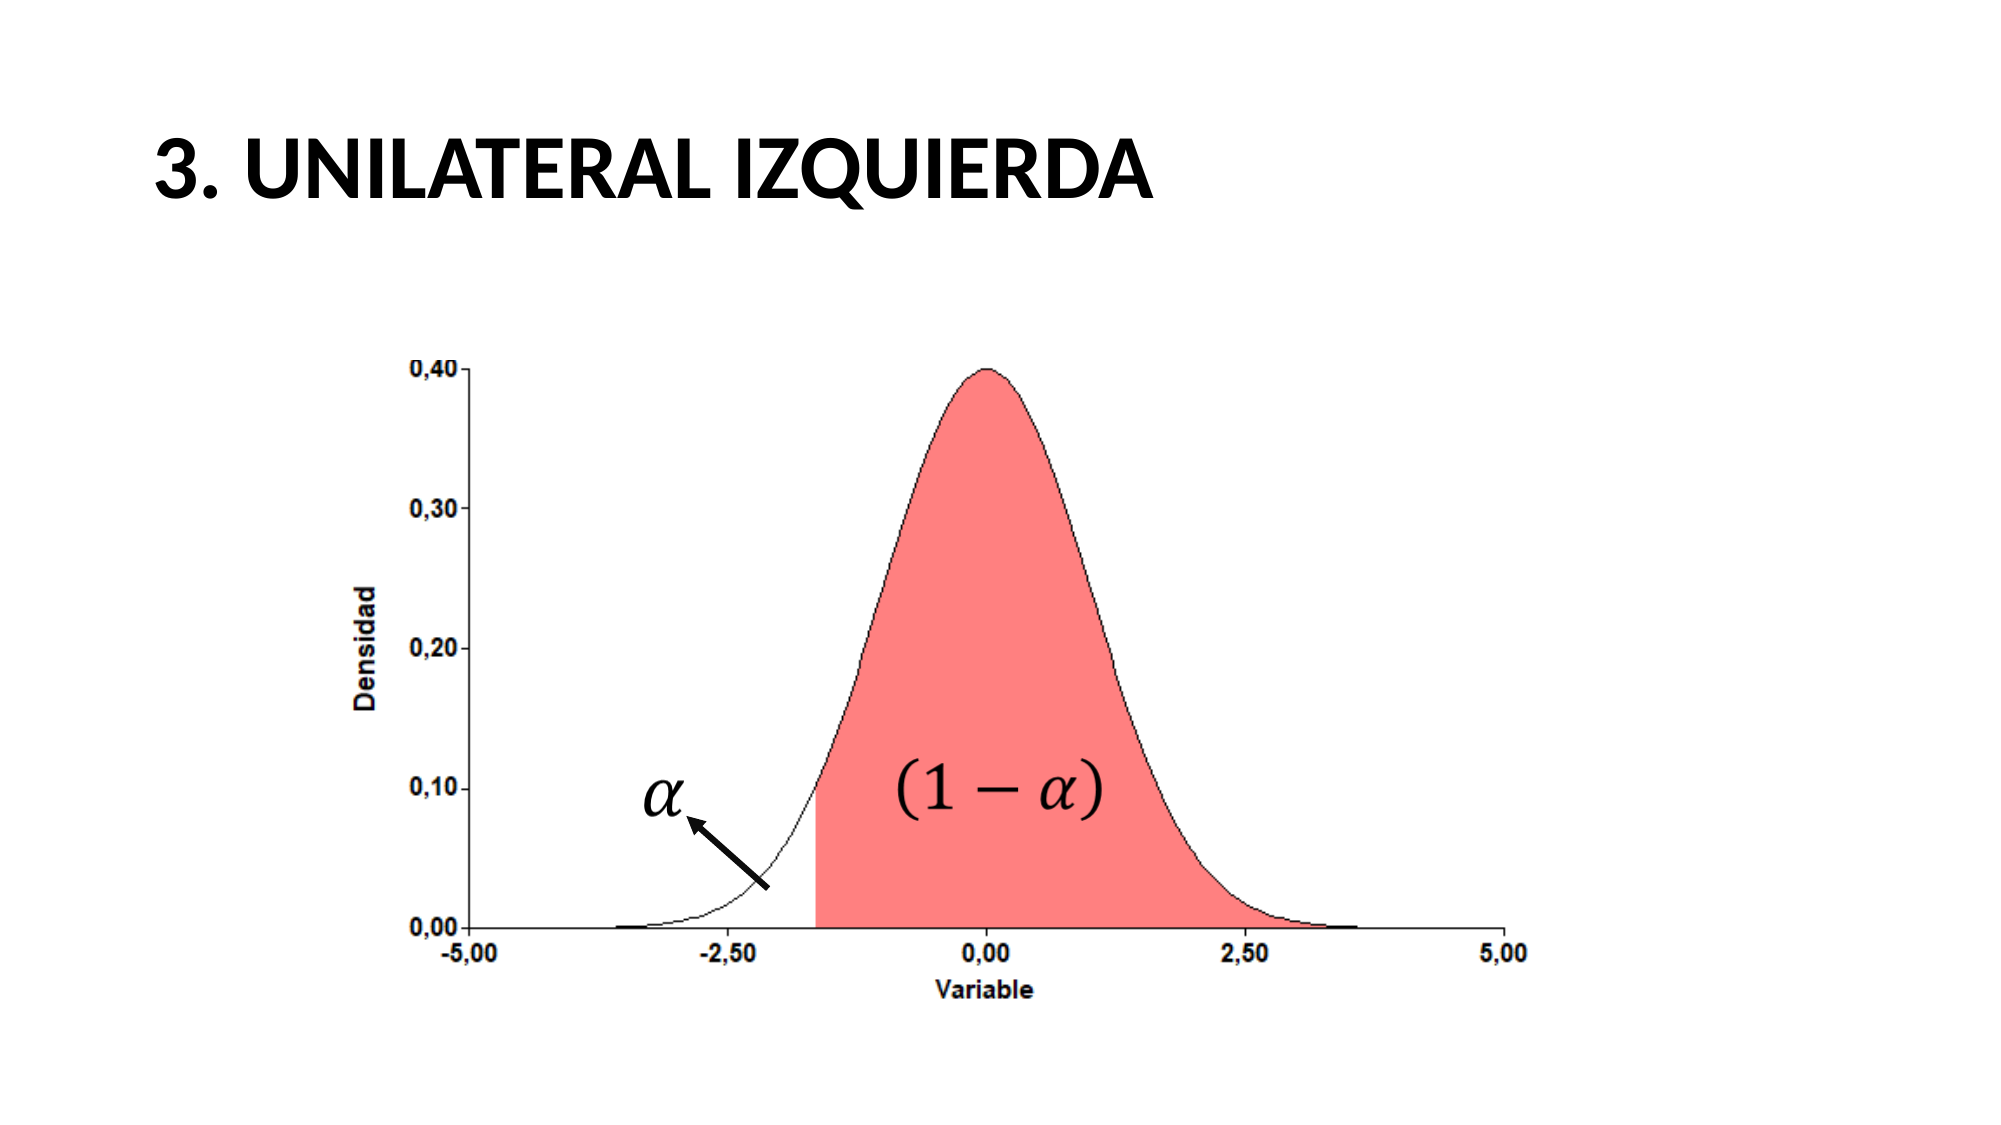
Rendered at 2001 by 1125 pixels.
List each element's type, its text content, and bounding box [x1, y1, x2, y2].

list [347, 359, 1535, 1018]
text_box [686, 815, 769, 889]
title 3. UNILATERAL IZQUIERDA [137, 59, 1863, 278]
